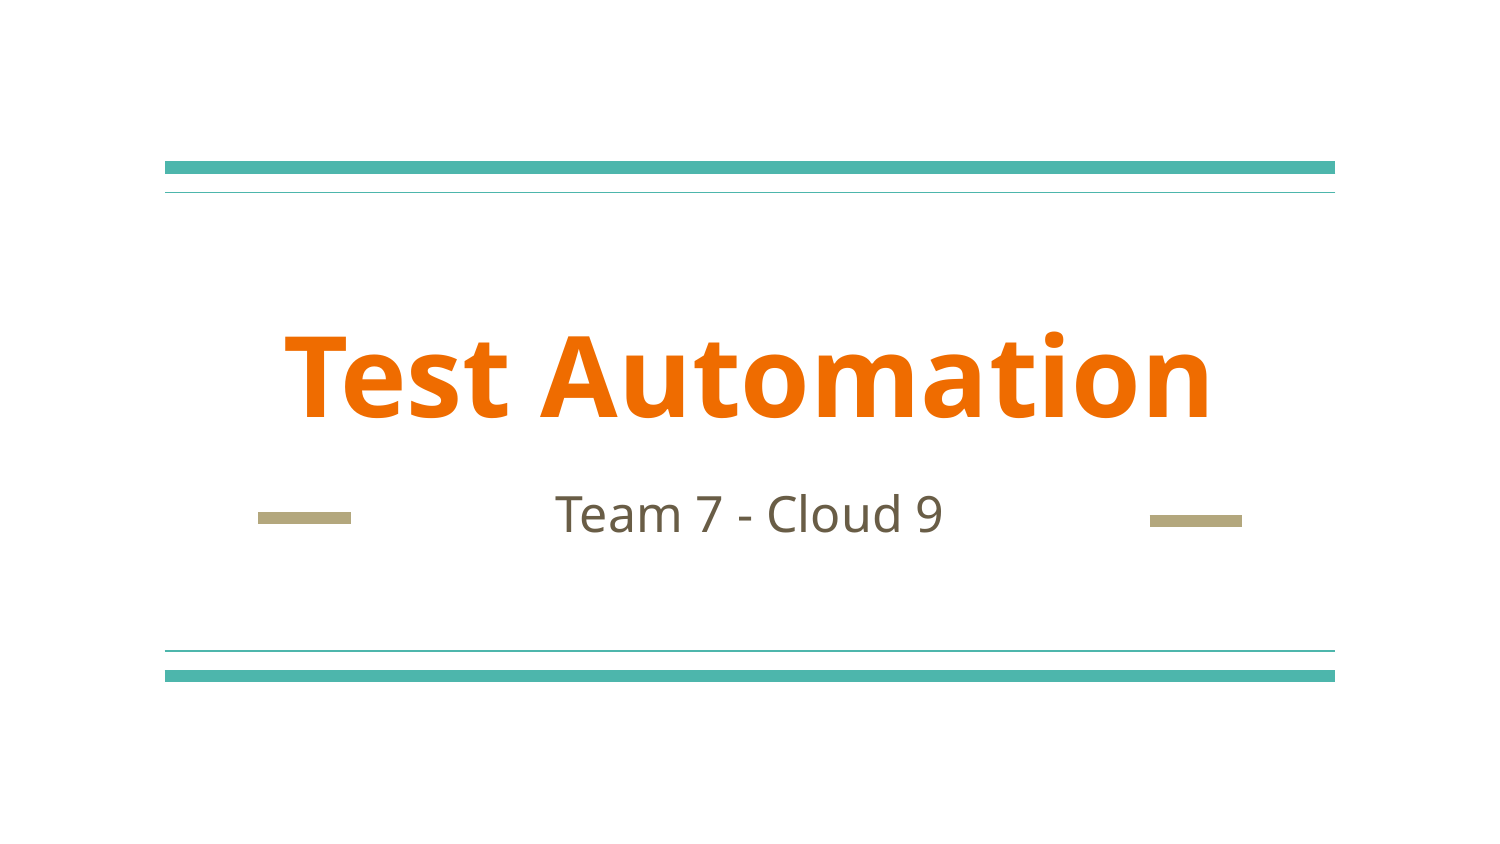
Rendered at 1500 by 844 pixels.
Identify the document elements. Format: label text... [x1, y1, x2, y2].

title Test Automation [164, 287, 1336, 456]
subtitle Team 7 - Cloud 9 [350, 467, 1150, 598]
